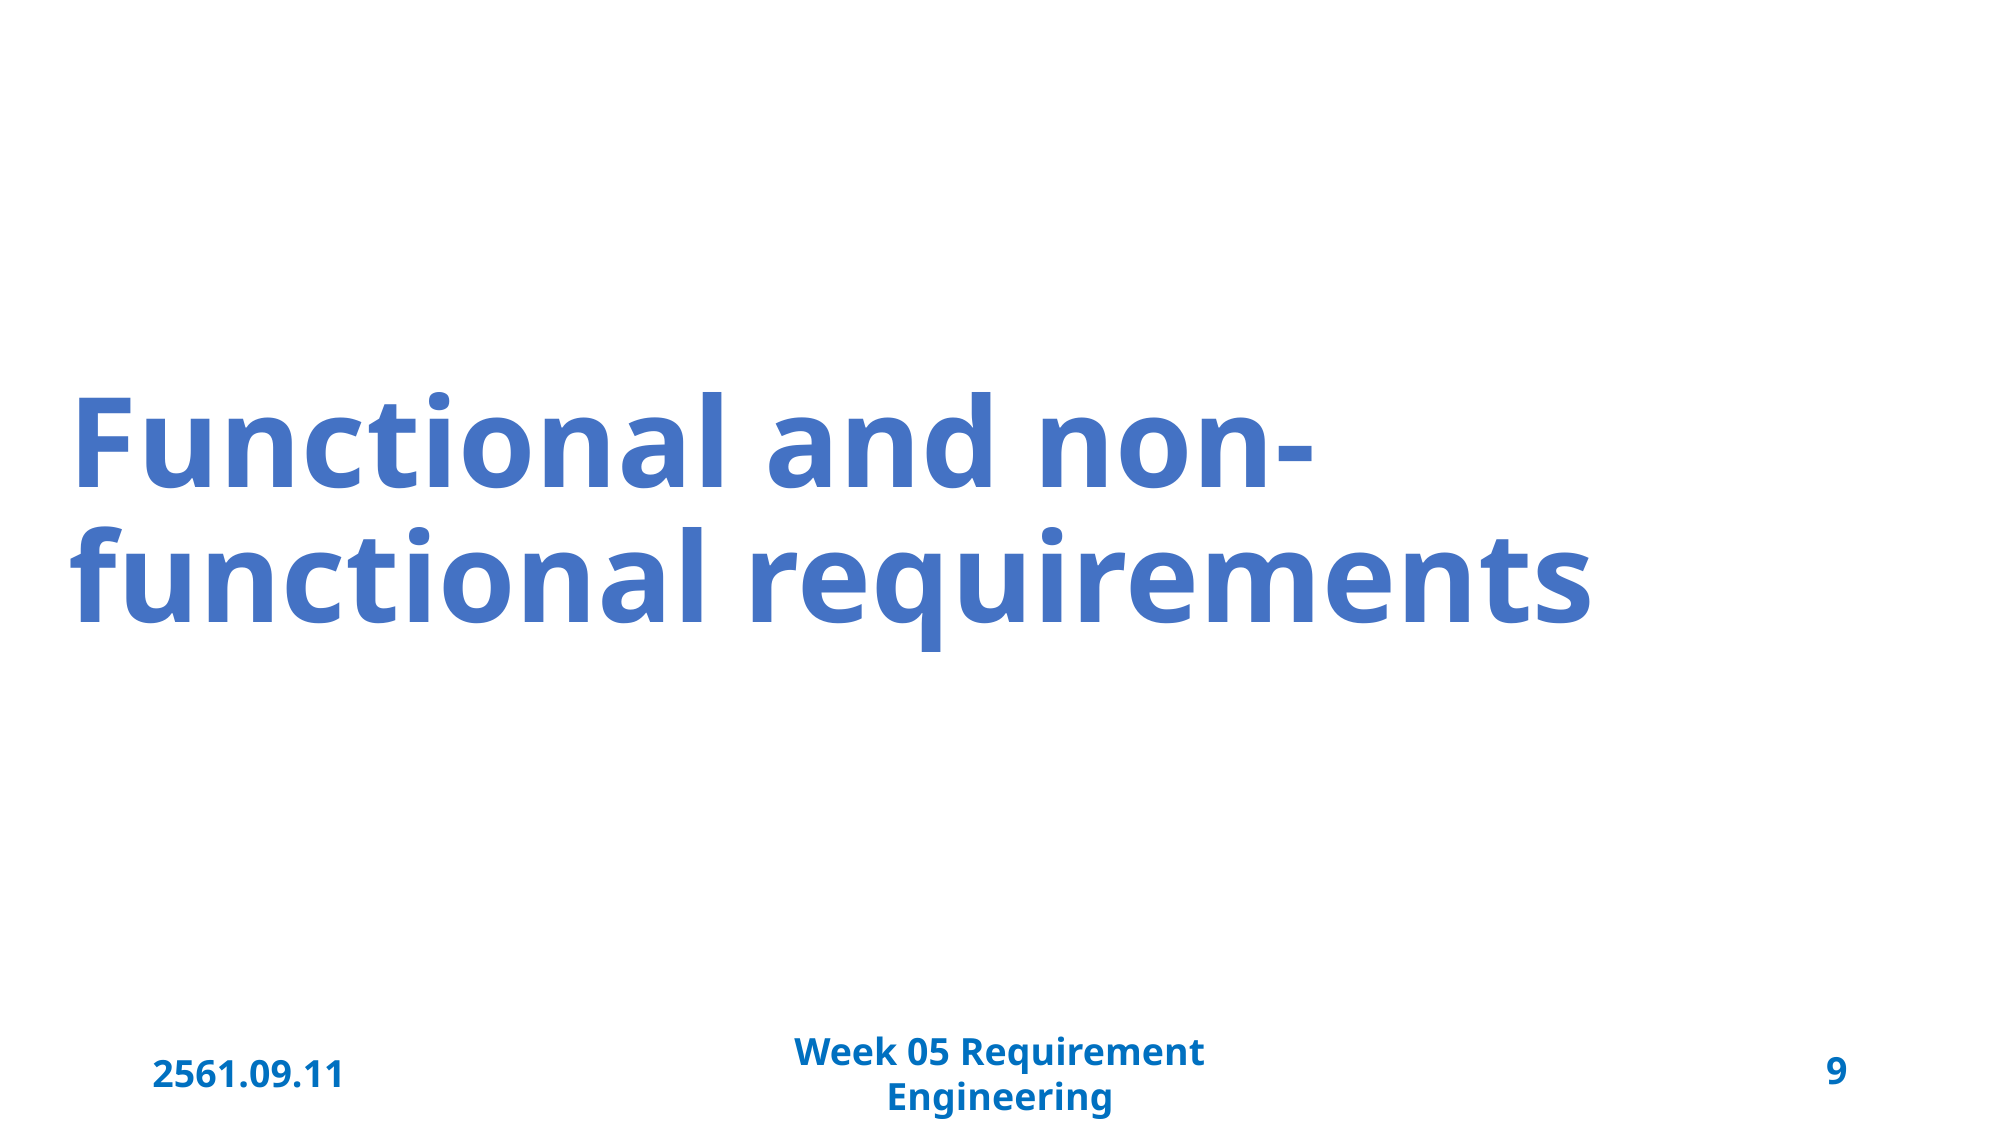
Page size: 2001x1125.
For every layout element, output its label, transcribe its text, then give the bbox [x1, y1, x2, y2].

title Functional and non-functional requirements [53, 280, 1945, 749]
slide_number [137, 1042, 588, 1103]
footer Week 05 Requirement Engineering [662, 1042, 1338, 1103]
slide_number 9 [1412, 1042, 1863, 1103]
